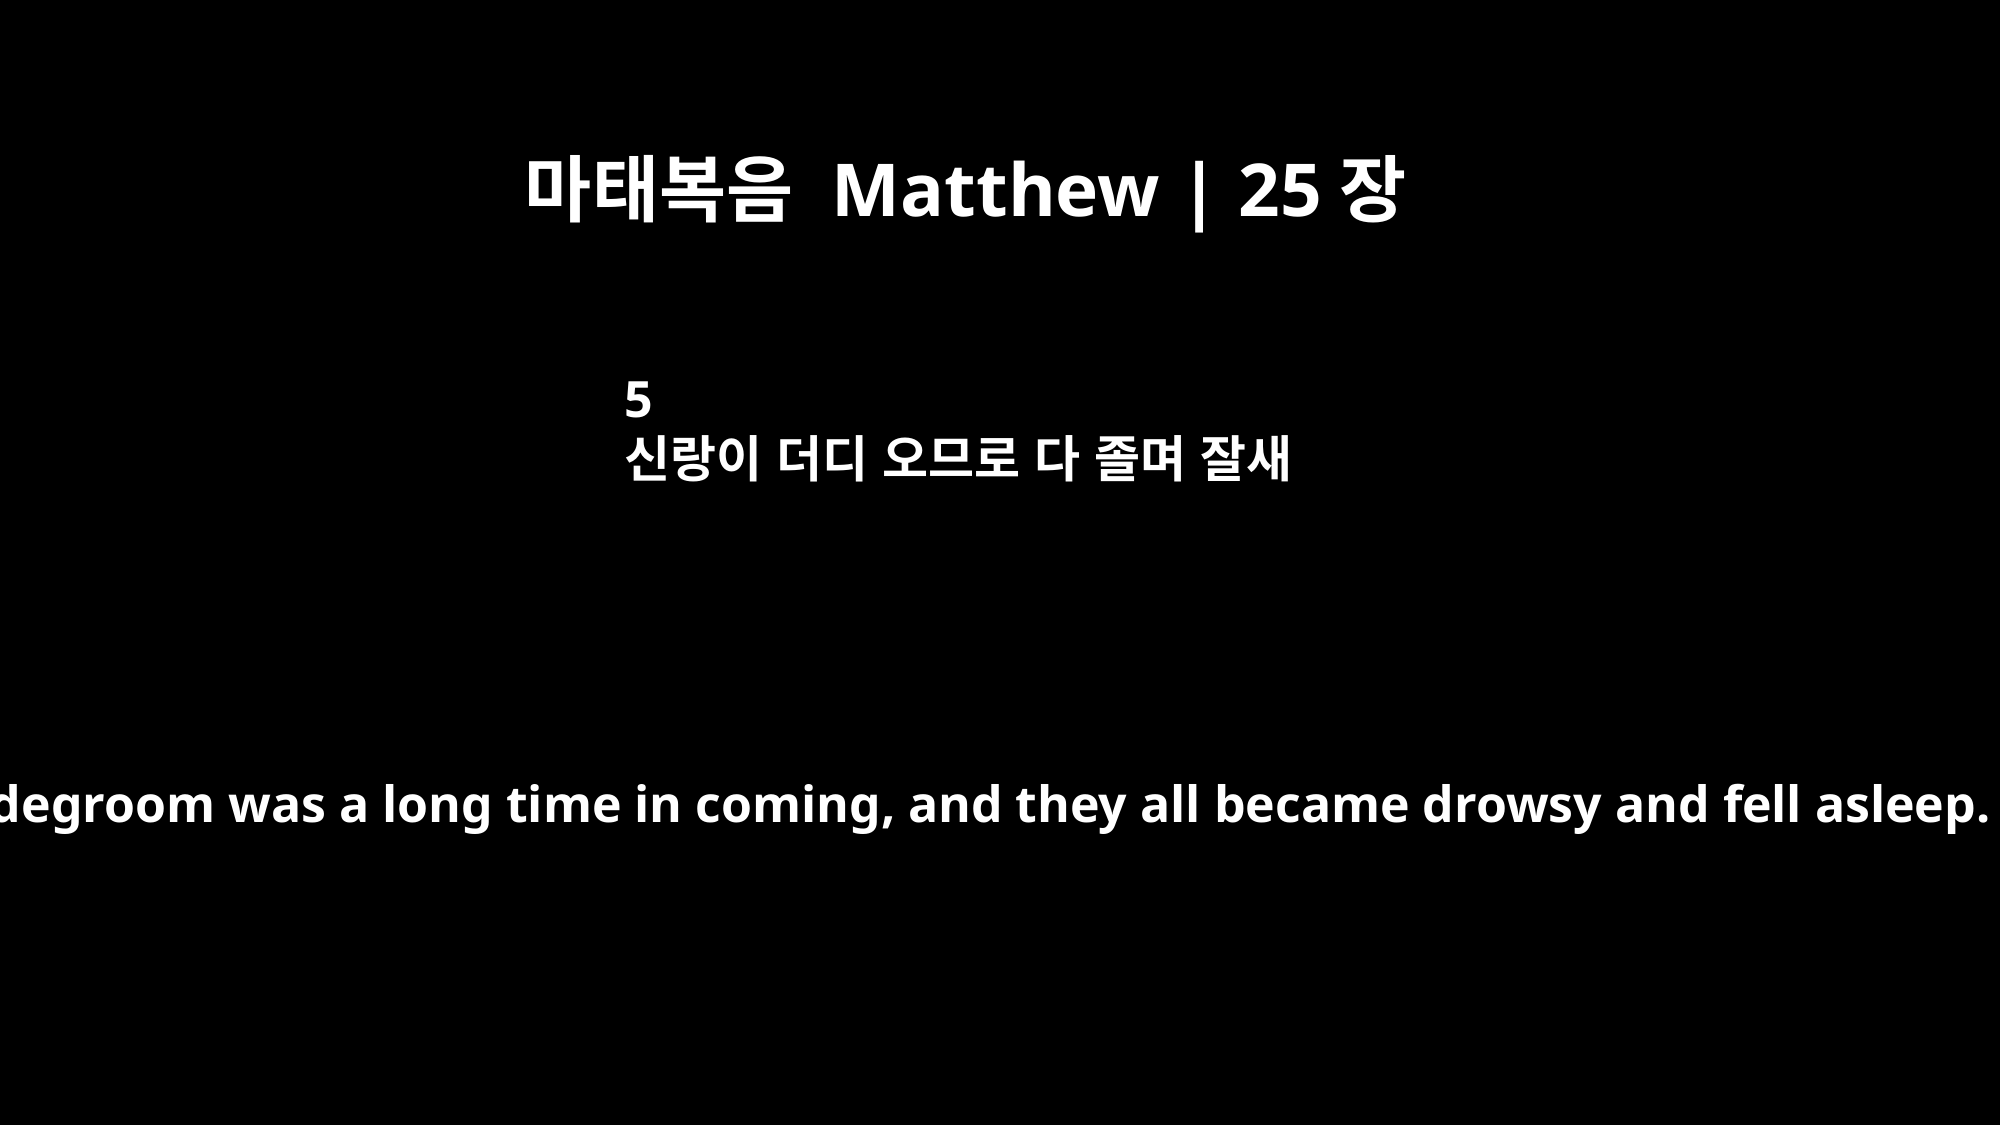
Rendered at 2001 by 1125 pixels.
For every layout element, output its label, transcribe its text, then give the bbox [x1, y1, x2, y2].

text_box 5 신랑이 더디 오므로 다 졸며 잘새 [609, 359, 1308, 495]
text_box The bridegroom was a long time in coming, and they all became drowsy and fell asleep. [0, 764, 2000, 840]
text_box 마태복음 Matthew | 25장 [510, 136, 1422, 239]
